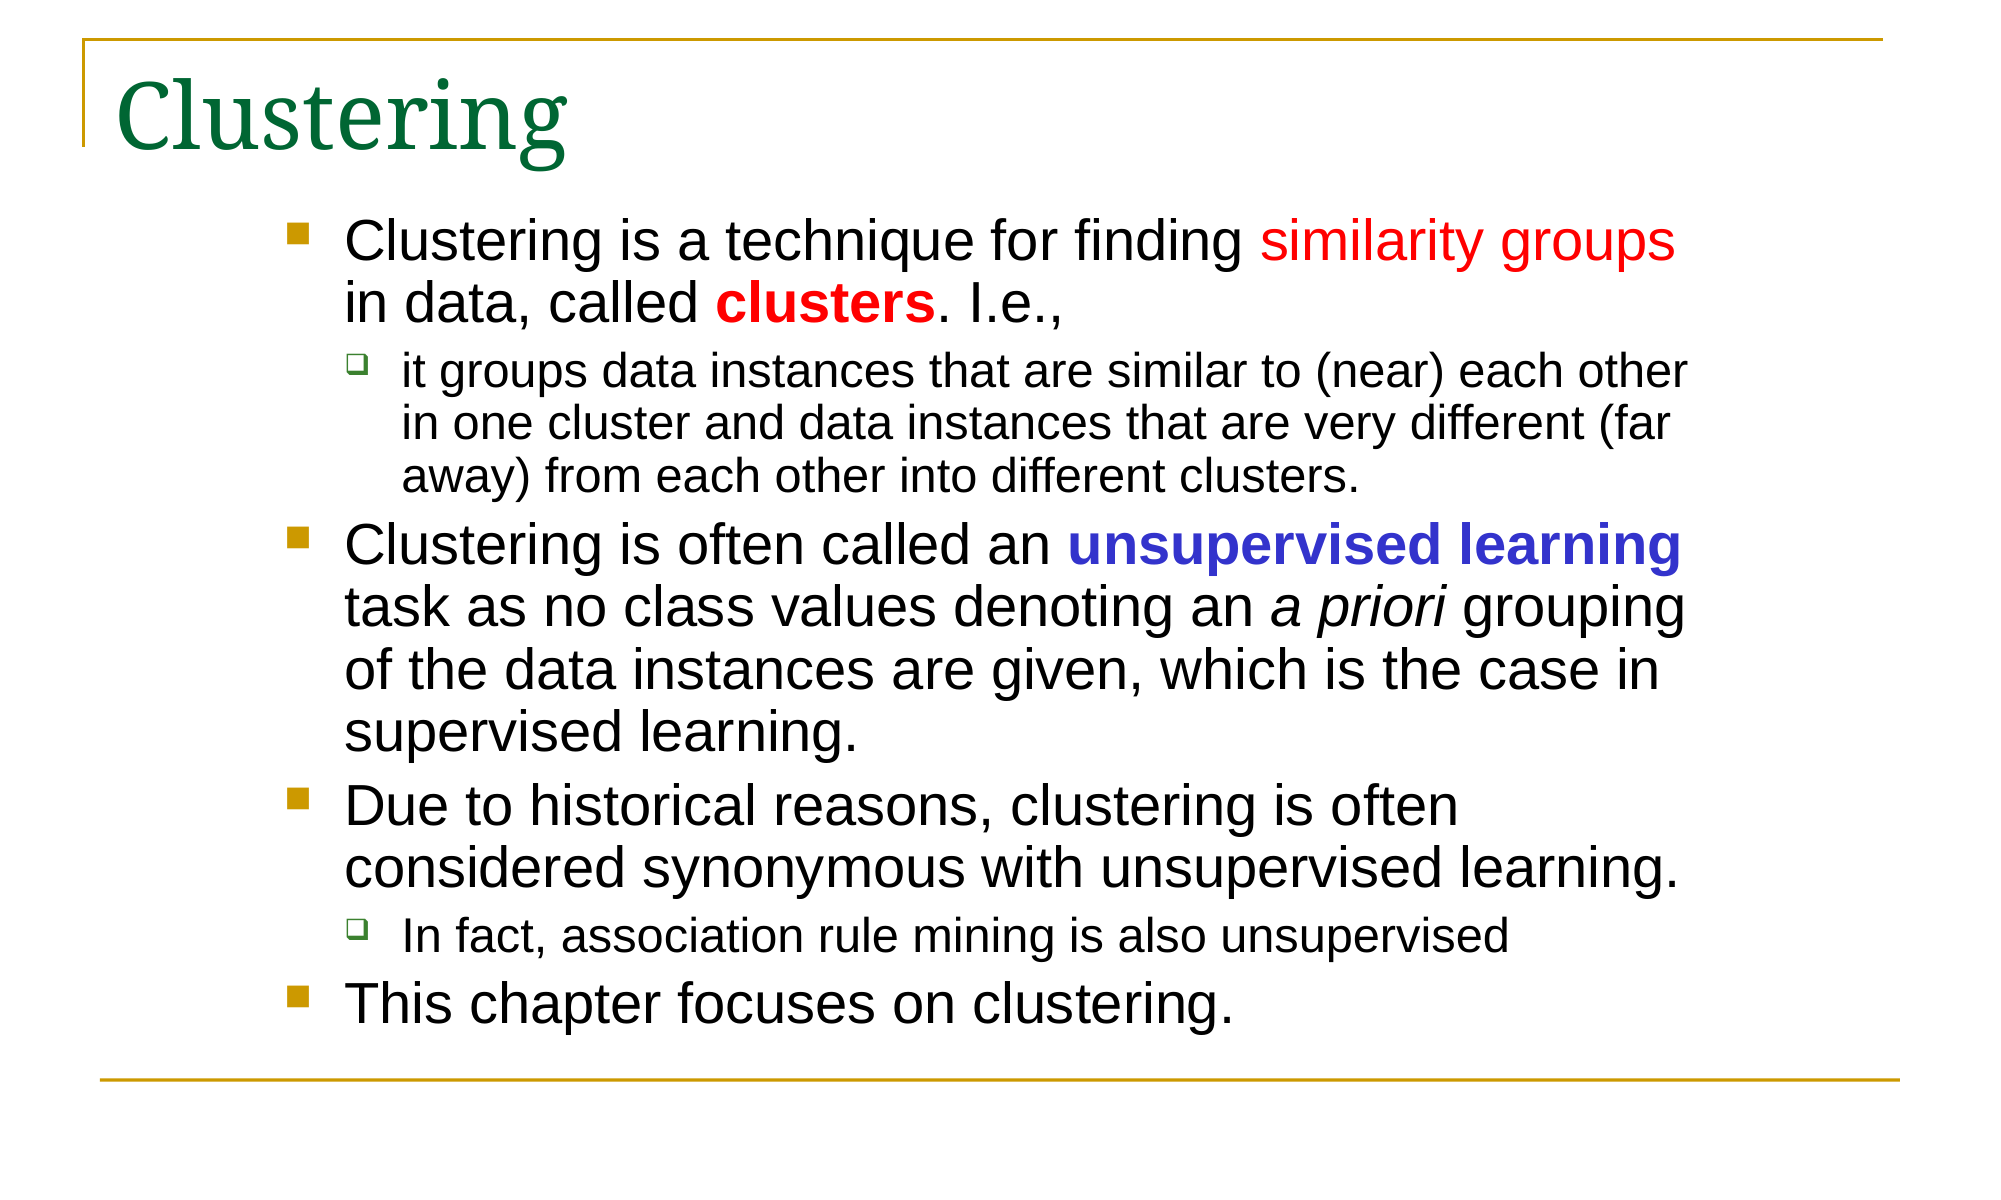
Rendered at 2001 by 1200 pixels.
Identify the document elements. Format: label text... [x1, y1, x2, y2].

title Clustering [99, 48, 1900, 248]
list Clustering is a technique for finding similarity groups in data, called clusters. I.e., it groups data instances that are similar to (near) each other in one cluster and data instances that are very different (far away) from each other into different clusters. Clustering is often called an unsupervised learning task as no class values denoting an a priori grouping of the data instances are given, which is the case in supervised learning. Due to historical reasons, clustering is often considered synonymous with unsupervised learning. In fact, association rule mining is also unsupervised This chapter focuses on clustering. [269, 203, 1738, 1081]
